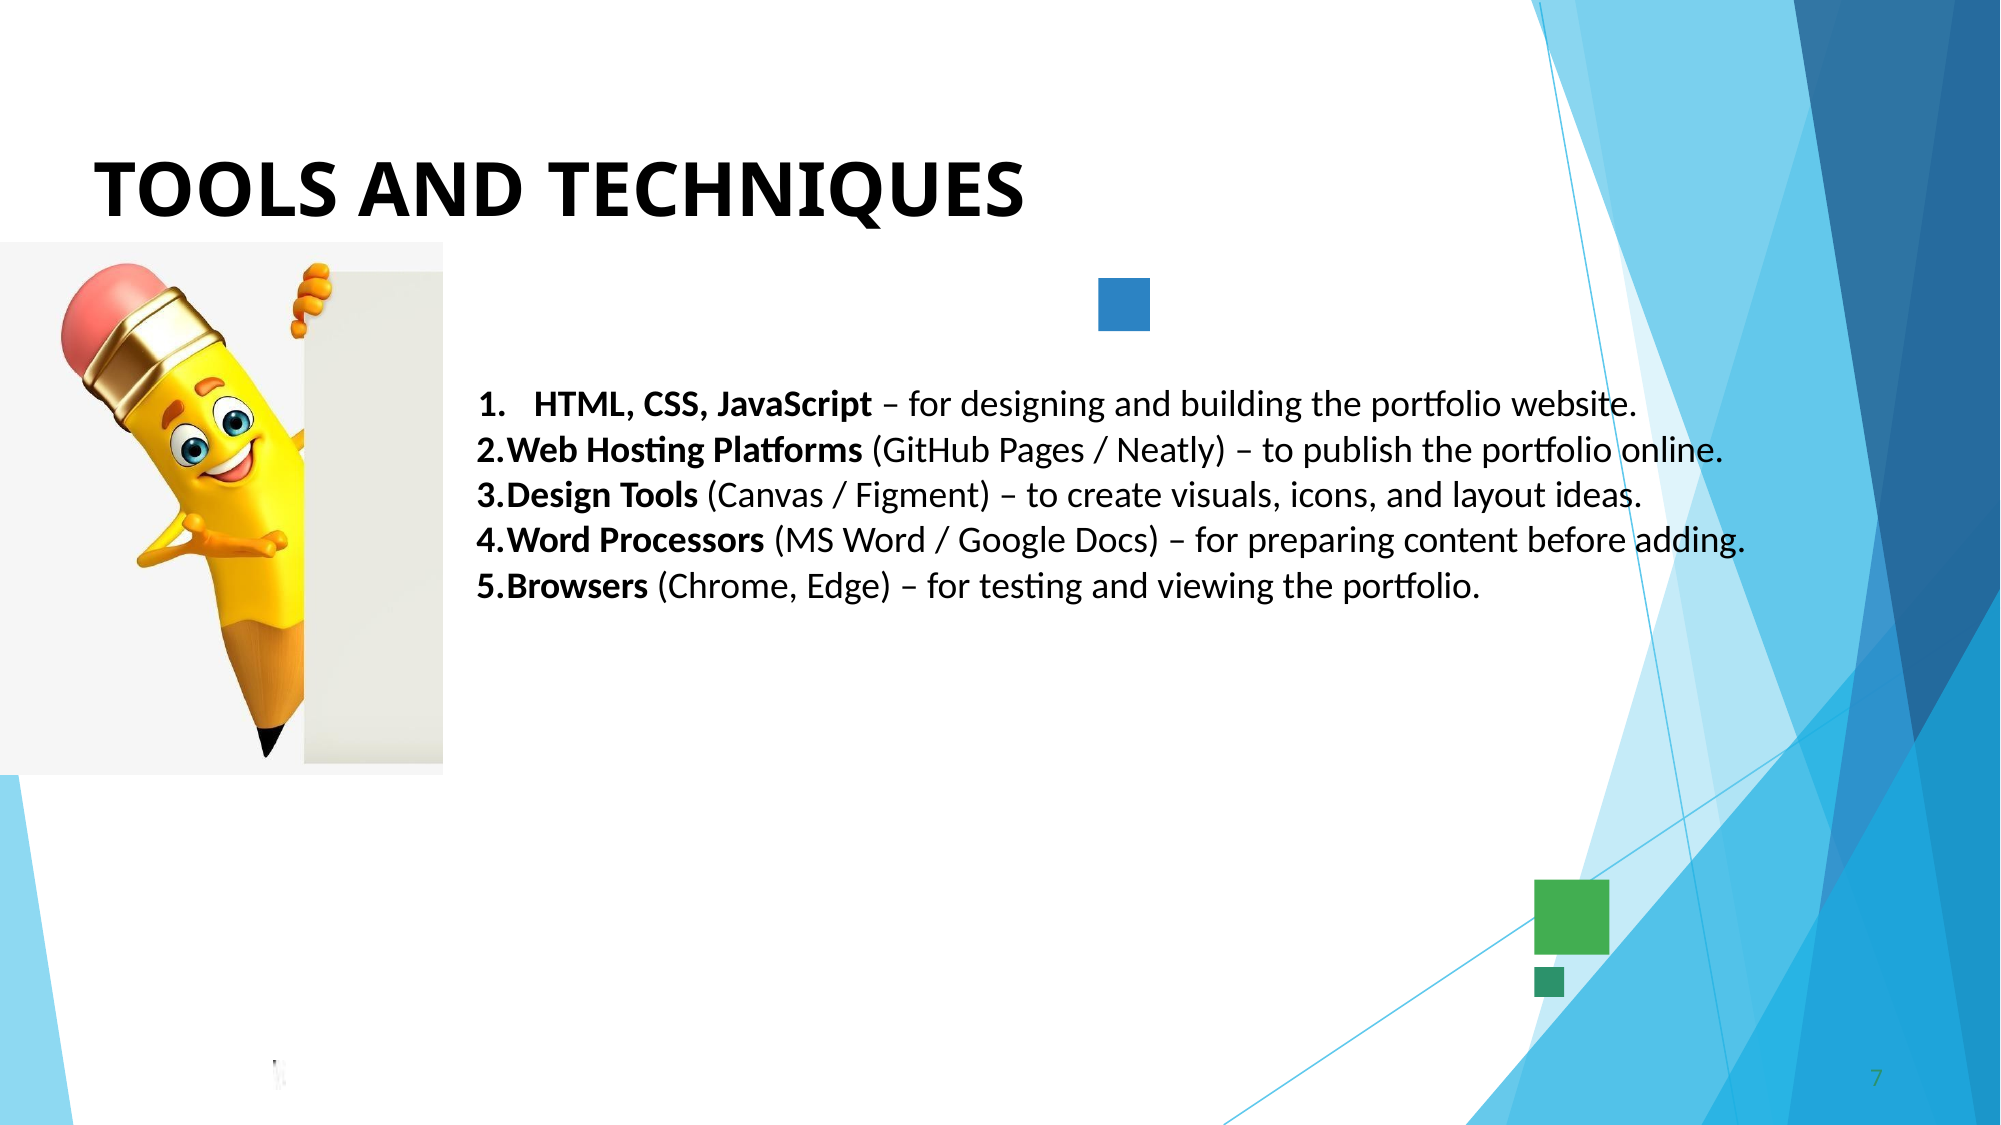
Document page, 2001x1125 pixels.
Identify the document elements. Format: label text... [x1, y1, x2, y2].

text_box [1534, 879, 1610, 955]
title TOOLS AND TECHNIQUES [91, 45, 1909, 331]
text_box [1534, 967, 1565, 997]
picture [0, 242, 443, 775]
text_box HTML, CSS, JavaScript – for designing and building the portfolio website. Web Hosting Platforms (GitHub Pages / Neatly) – to publish the portfolio online. Design Tools (Canvas / Figment) – to create visuals, icons, and layout ideas. Word Processors (MS Word / Google Docs) – for preparing content before adding. Browsers (Chrome, Edge) – for testing and viewing the portfolio. [475, 377, 1756, 606]
picture [273, 1060, 286, 1090]
slide_number 7 [1850, 1061, 1892, 1125]
